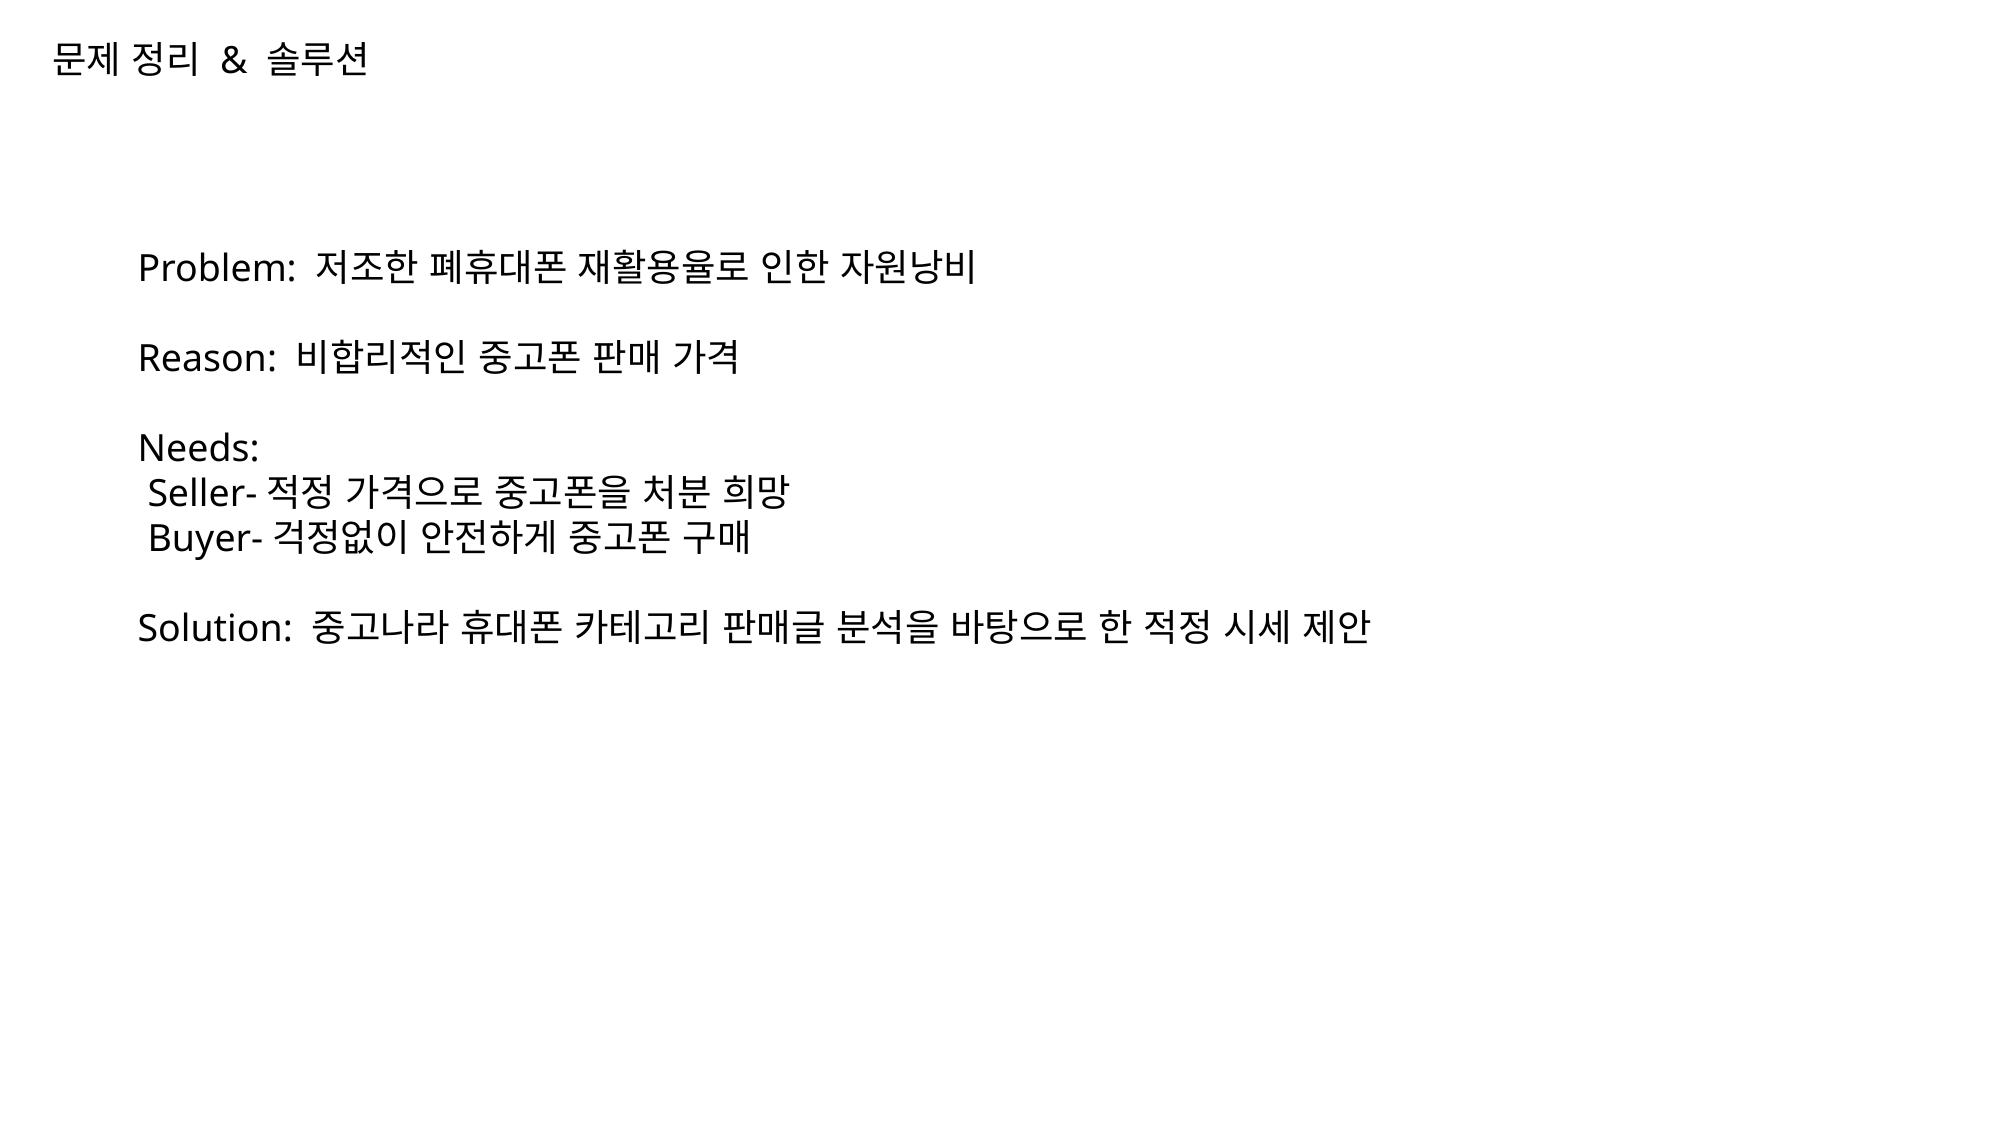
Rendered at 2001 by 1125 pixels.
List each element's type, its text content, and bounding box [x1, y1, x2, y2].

text_box Problem: 저조한 폐휴대폰 재활용율로 인한 자원낭비 Reason: 비합리적인 중고폰 판매 가격 Needs: Seller-적정 가격으로 중고폰을 처분 희망 Buyer-걱정없이 안전하게 중고폰 구매 Solution: 중고나라 휴대폰 카테고리 판매글 분석을 바탕으로 한 적정 시세 제안 [122, 236, 1940, 702]
text_box 문제 정리 & 솔루션 [37, 33, 1763, 116]
